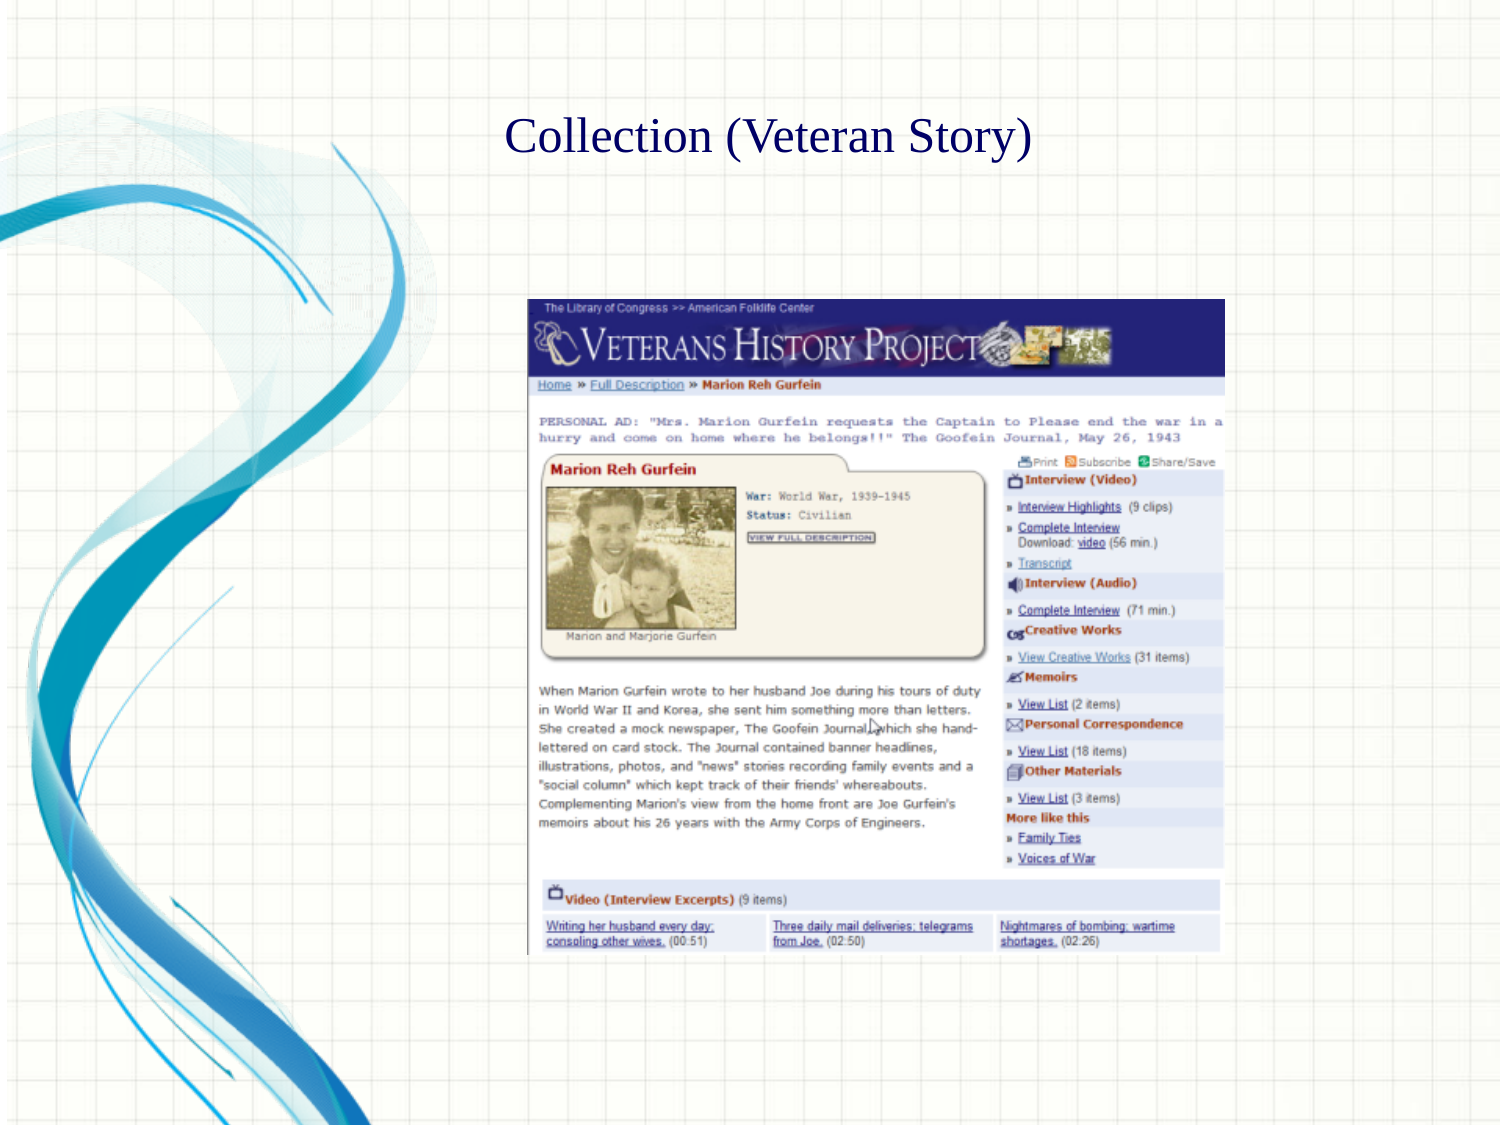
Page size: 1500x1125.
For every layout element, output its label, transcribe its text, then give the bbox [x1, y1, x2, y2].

text_box Collection (Veteran Story) [469, 95, 1100, 170]
picture [0, 0, 1500, 1125]
